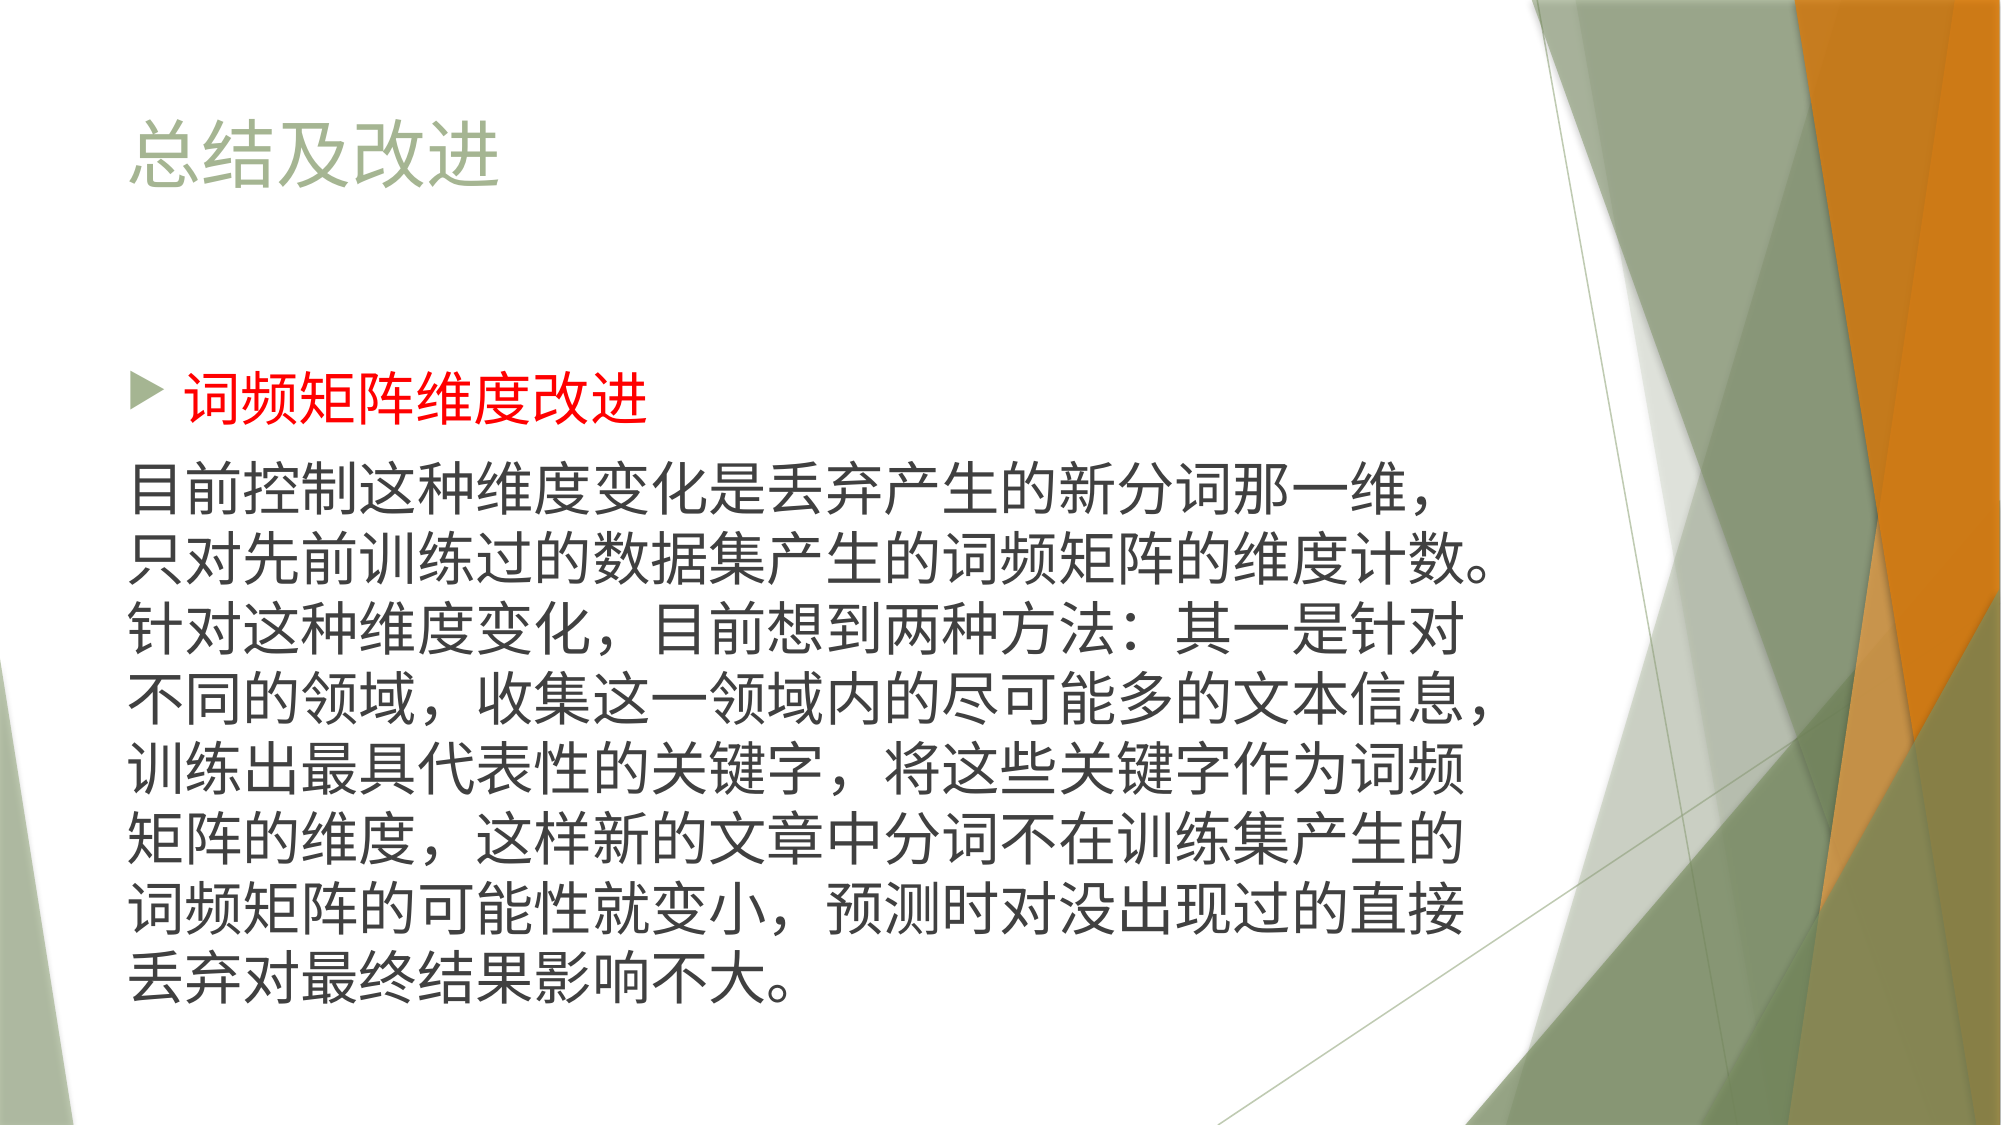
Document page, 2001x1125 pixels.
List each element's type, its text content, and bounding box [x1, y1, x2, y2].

title 总结及改进 [111, 99, 1522, 317]
list 词频矩阵维度改进 目前控制这种维度变化是丢弃产生的新分词那一维，只对先前训练过的数据集产生的词频矩阵的维度计数。针对这种维度变化，目前想到两种方法：其一是针对不同的领域，收集这一领域内的尽可能多的文本信息，训练出最具代表性的关键字，将这些关键字作为词频矩阵的维度，这样新的文章中分词不在训练集产生的词频矩阵的可能性就变小，预测时对没出现过的直接丢弃对最终结果影响不大。 [111, 354, 1522, 1028]
